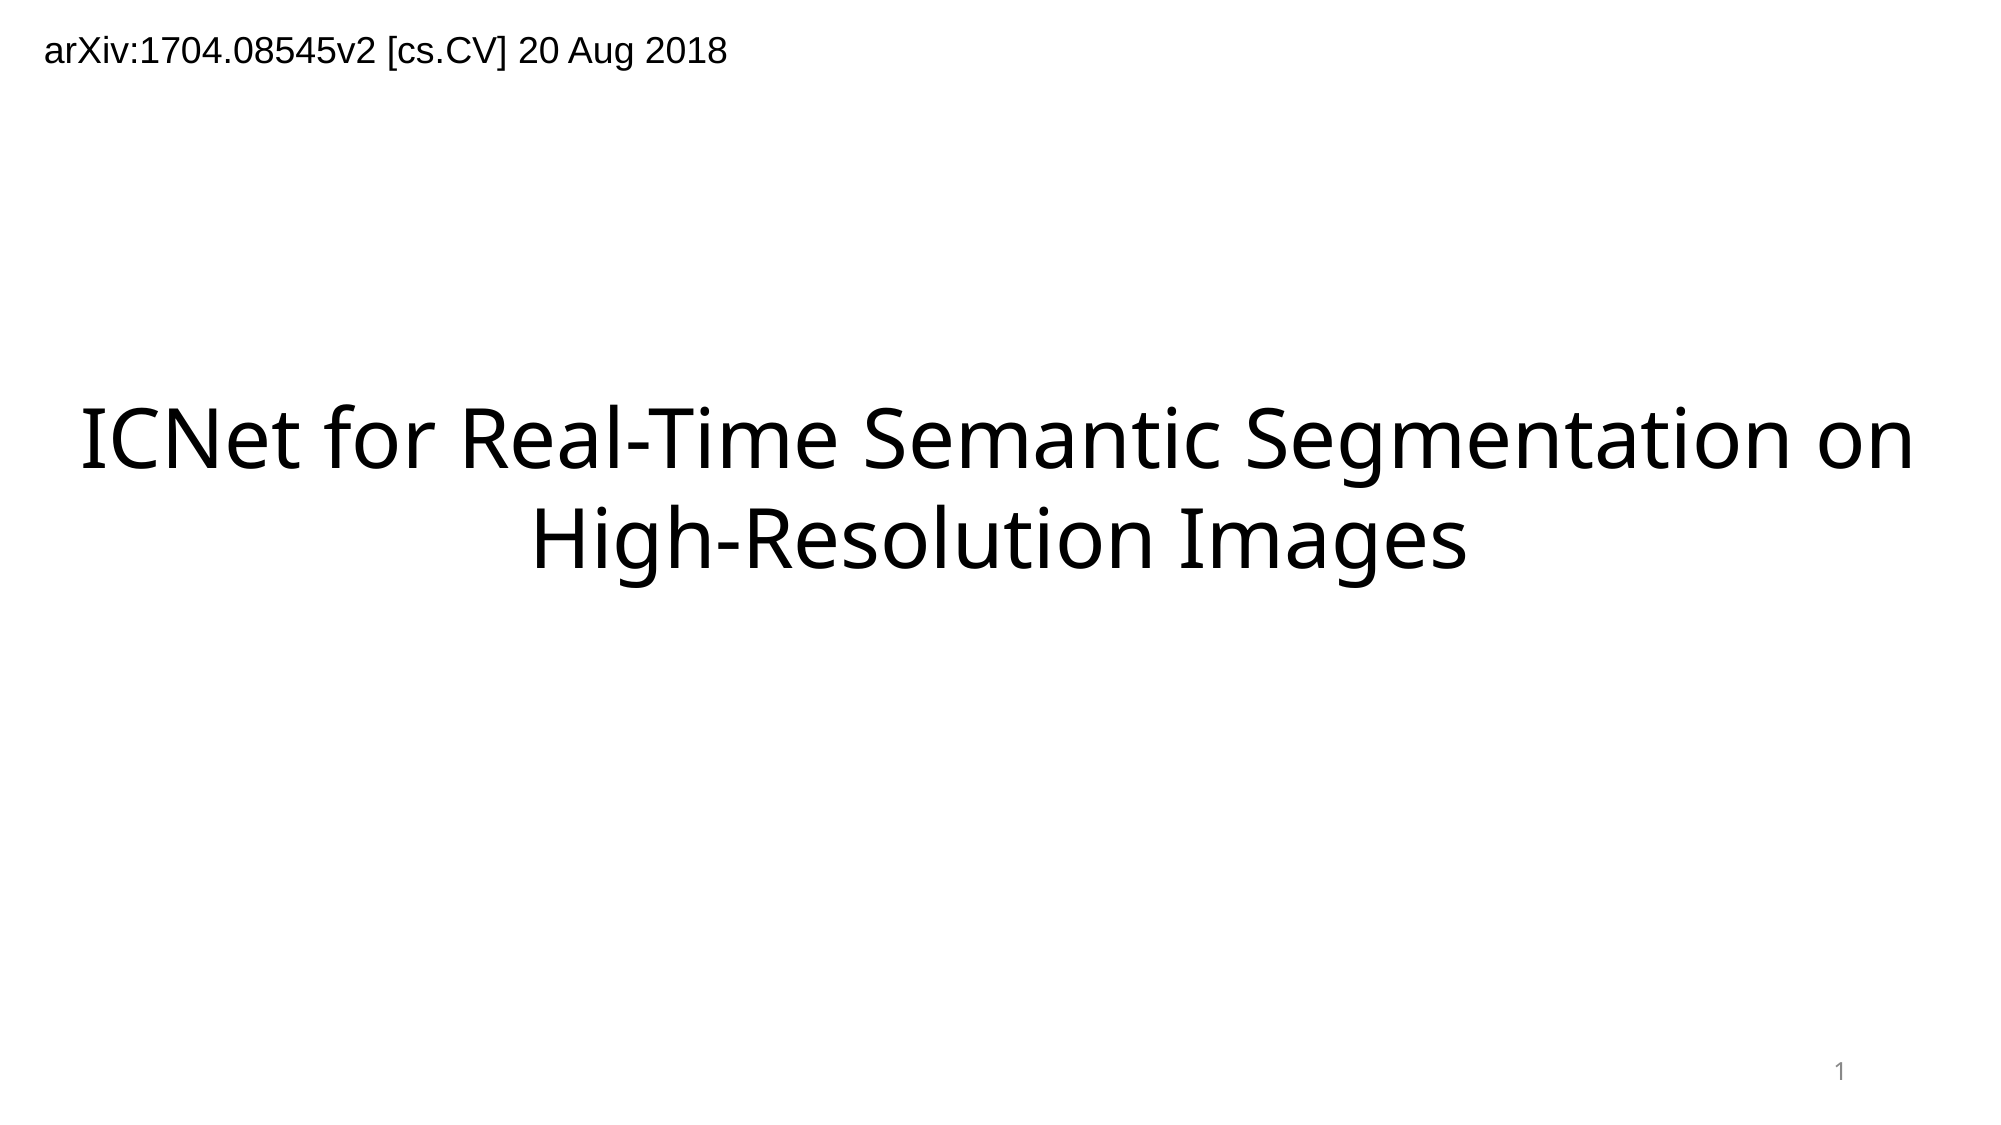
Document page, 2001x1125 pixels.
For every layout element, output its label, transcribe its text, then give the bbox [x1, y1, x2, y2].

title ICNet for Real-Time Semantic Segmentation on High-Resolution Images [0, 301, 2000, 693]
slide_number ‹#› [1412, 1042, 1863, 1103]
text_box arXiv:1704.08545v2 [cs.CV] 20 Aug 2018 [28, 18, 955, 79]
